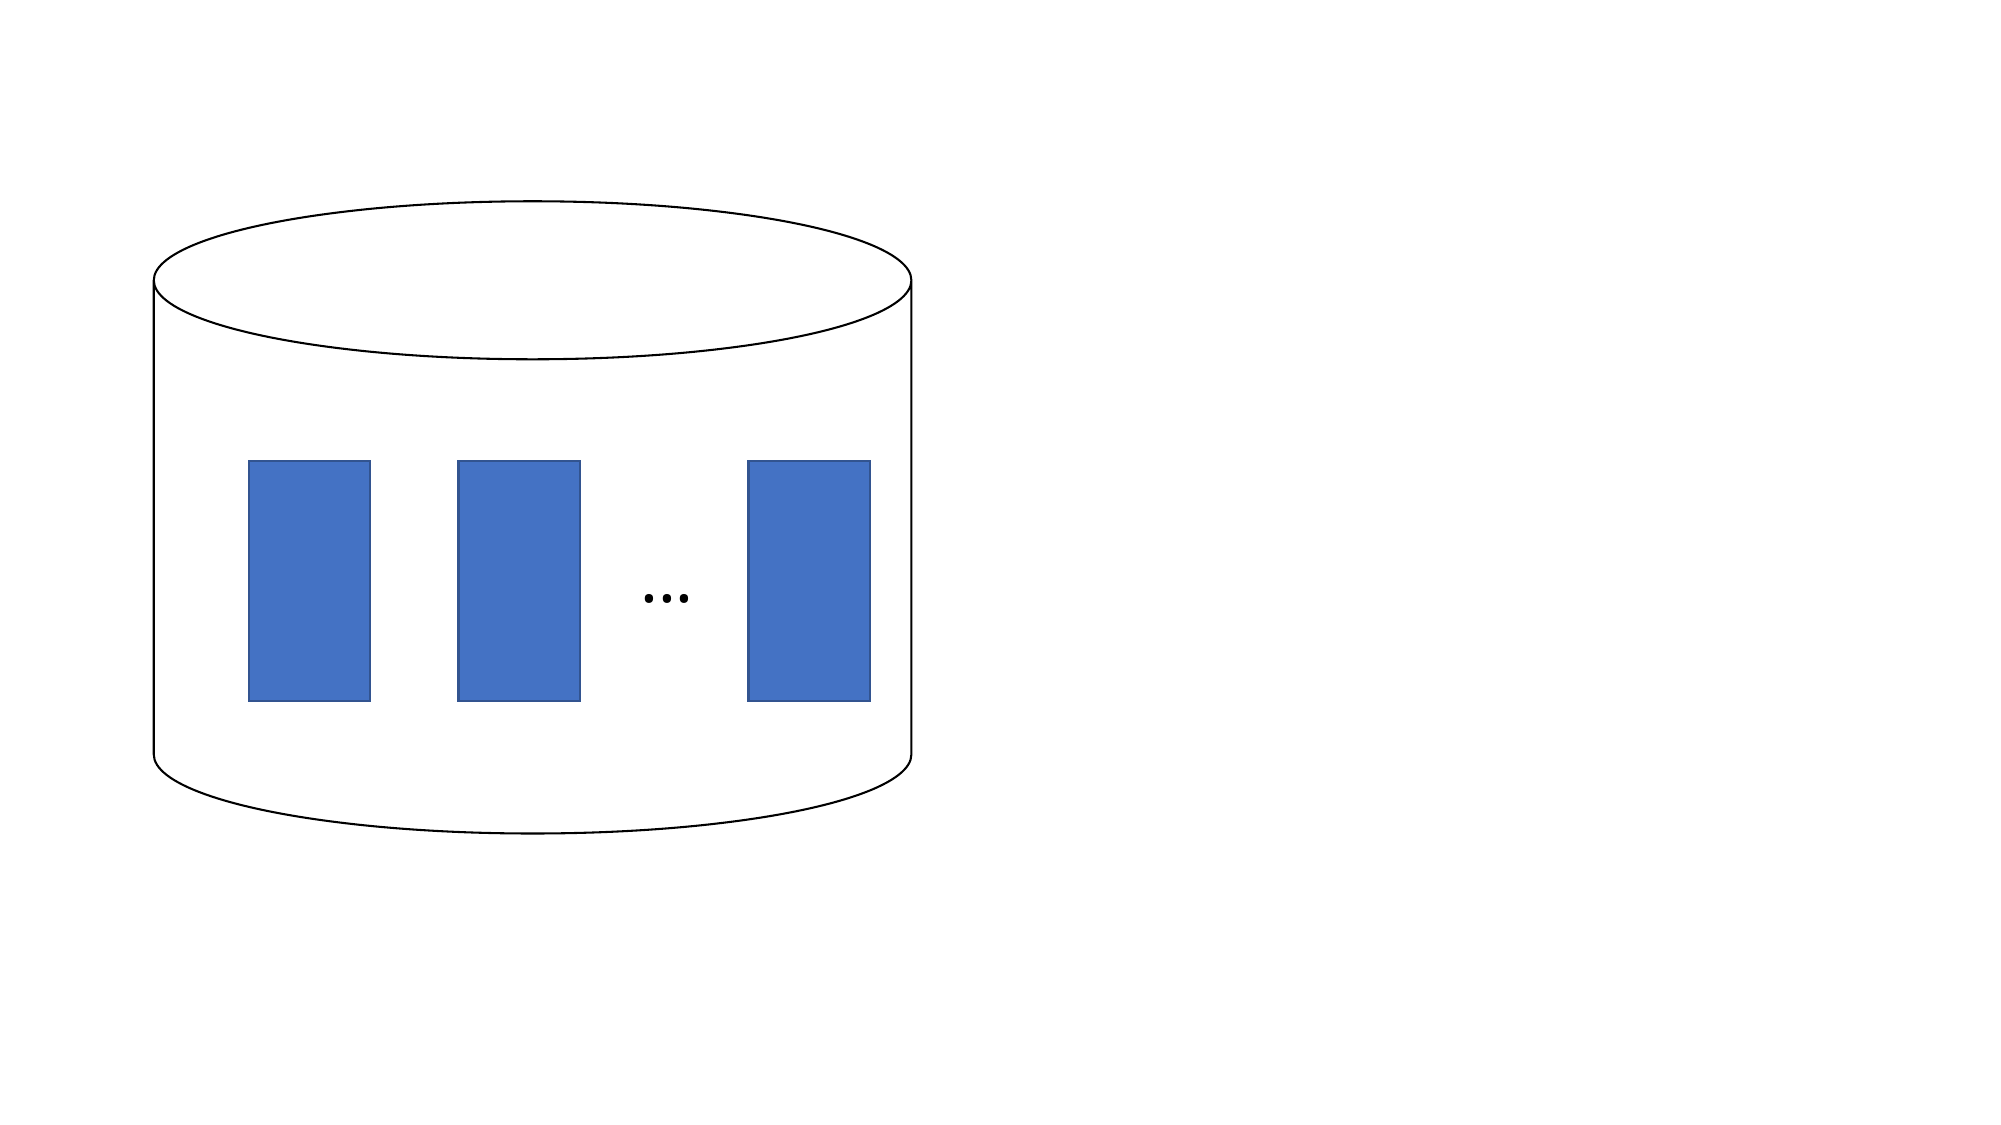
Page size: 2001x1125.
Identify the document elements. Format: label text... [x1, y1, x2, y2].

text_box [747, 460, 871, 702]
text_box [457, 460, 581, 702]
text_box ... [625, 528, 712, 624]
text_box [152, 200, 913, 835]
text_box [248, 460, 371, 702]
